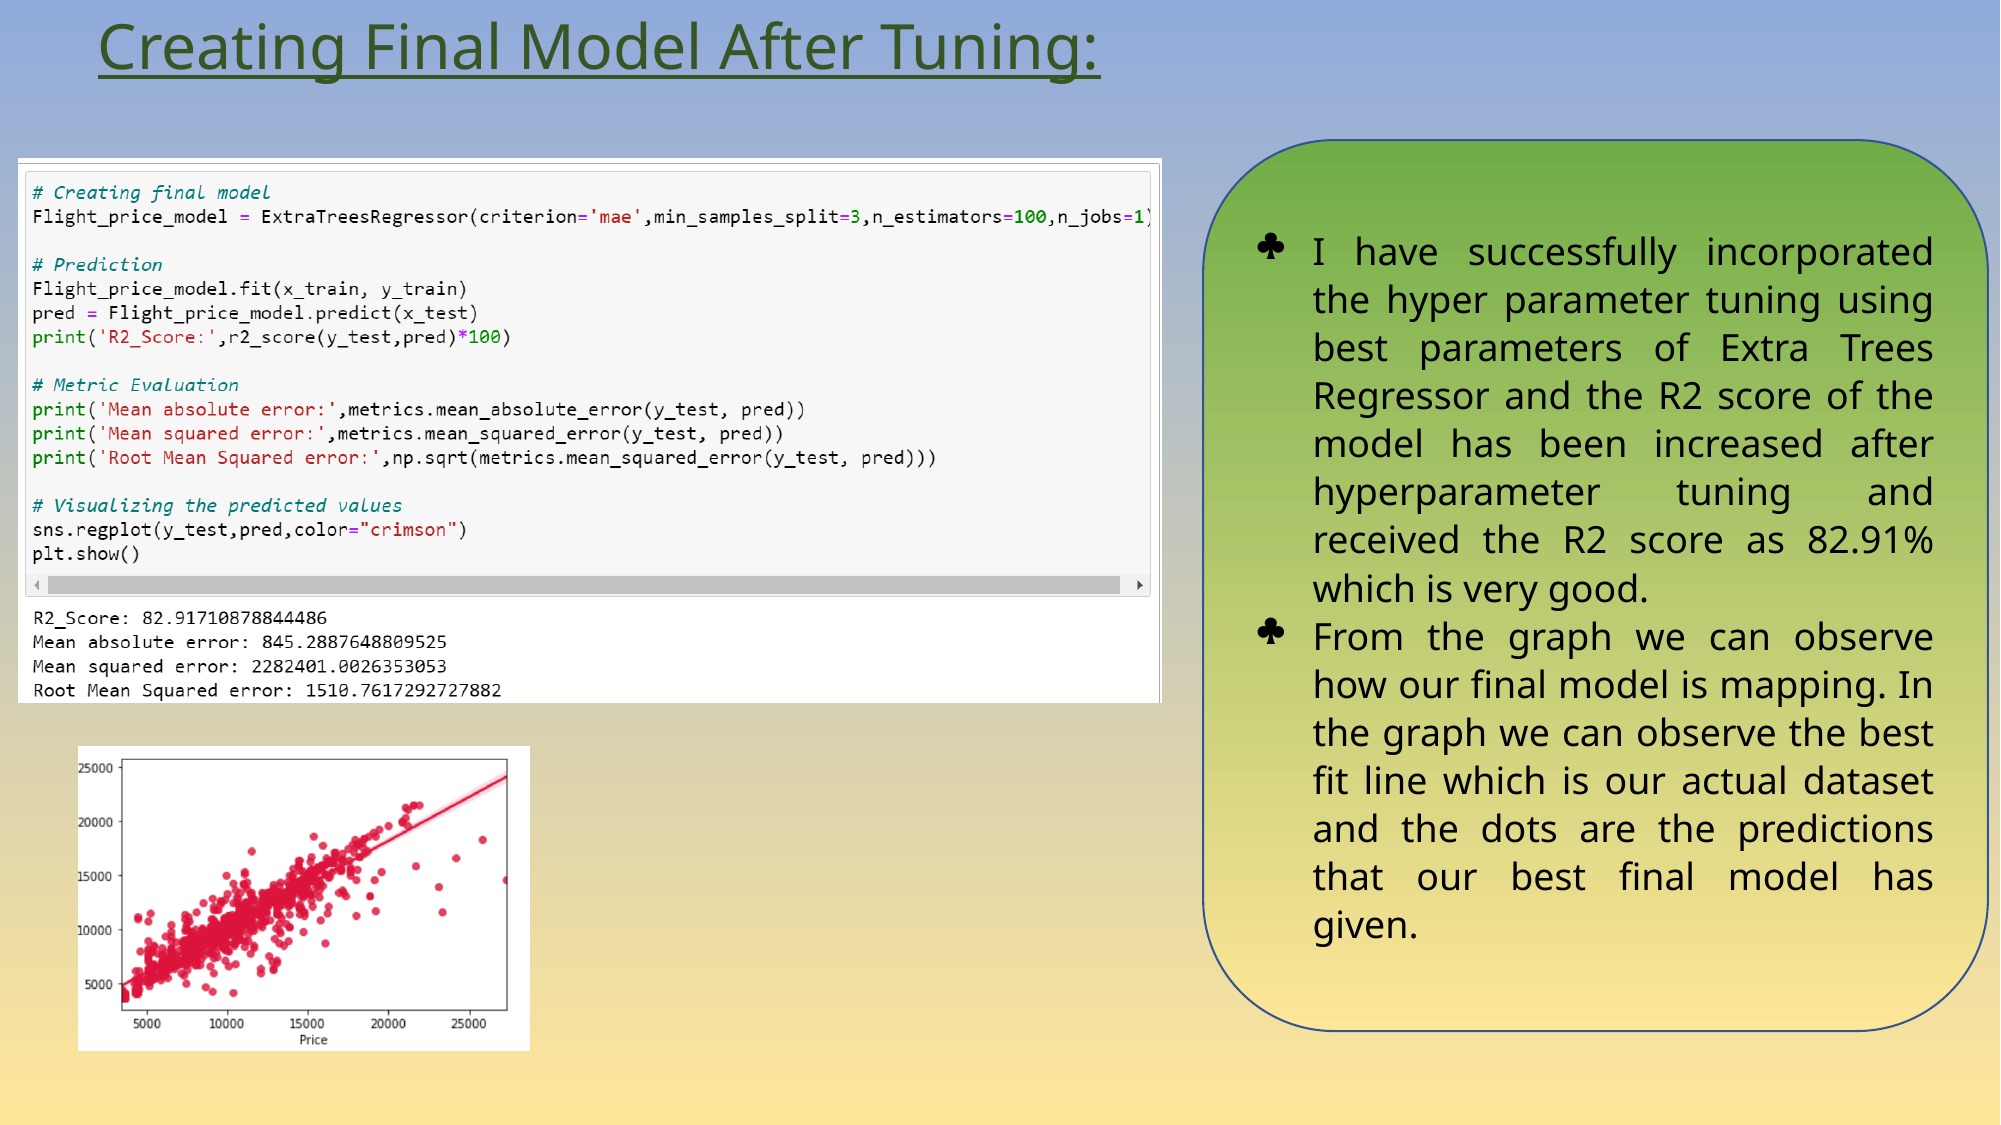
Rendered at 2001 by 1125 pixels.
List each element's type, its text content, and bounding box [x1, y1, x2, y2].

picture [18, 158, 1162, 703]
text_box I have successfully incorporated the hyper parameter tuning using best parameters of Extra Trees Regressor and the R2 score of the model has been increased after hyperparameter tuning and received the R2 score as 82.91% which is very good. From the graph we can observe how our final model is mapping. In the graph we can observe the best fit line which is our actual dataset and the dots are the predictions that our best final model has given. [1202, 139, 1989, 1033]
picture [78, 746, 530, 1051]
text_box Creating Final Model After Tuning: [82, 0, 1891, 90]
